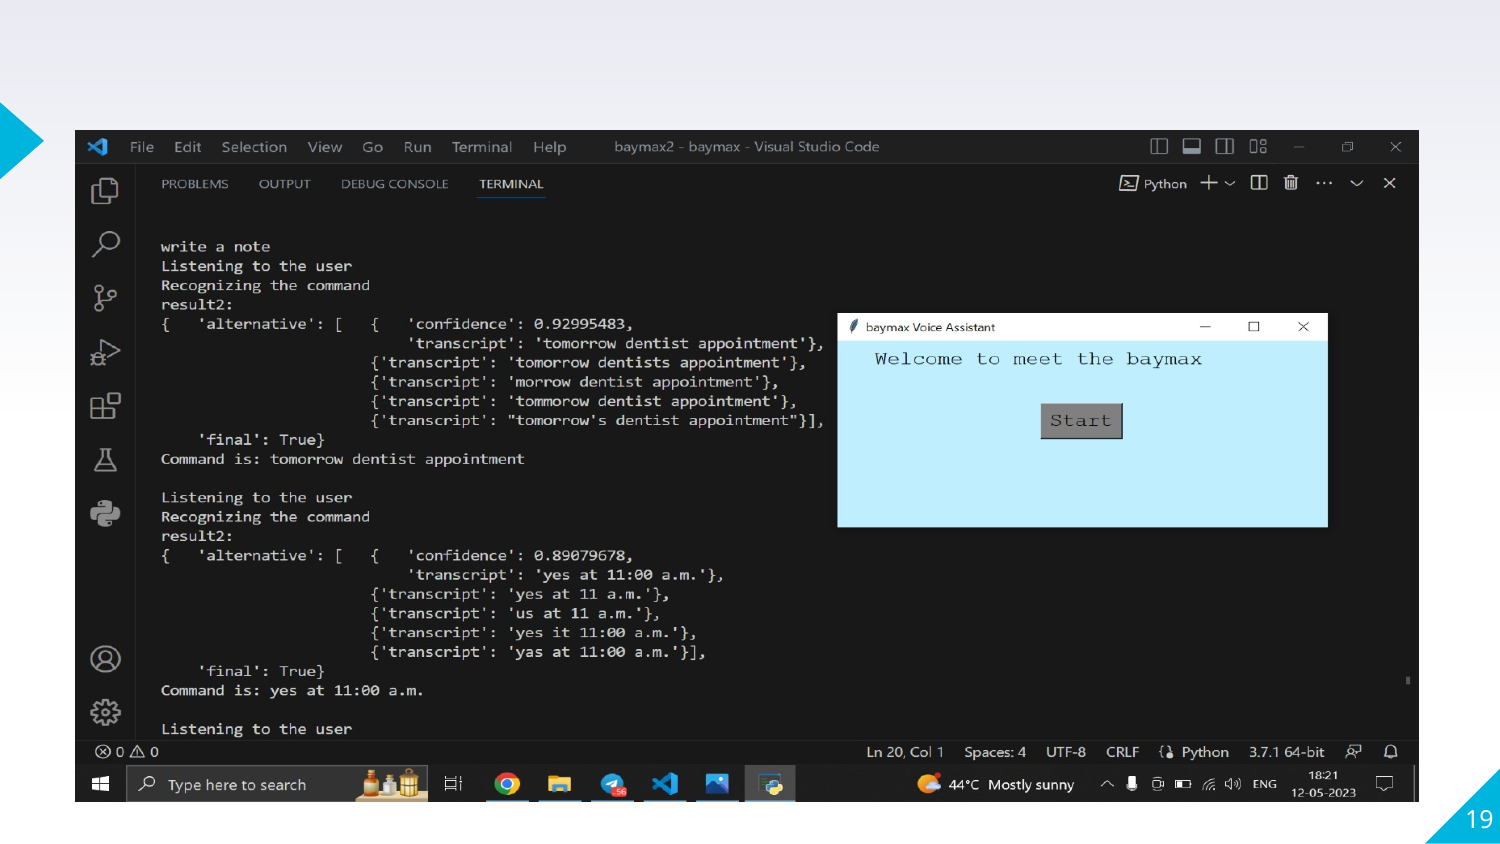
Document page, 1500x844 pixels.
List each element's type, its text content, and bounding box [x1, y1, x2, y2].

slide_number 19 [1418, 760, 1494, 838]
picture [74, 130, 1420, 803]
